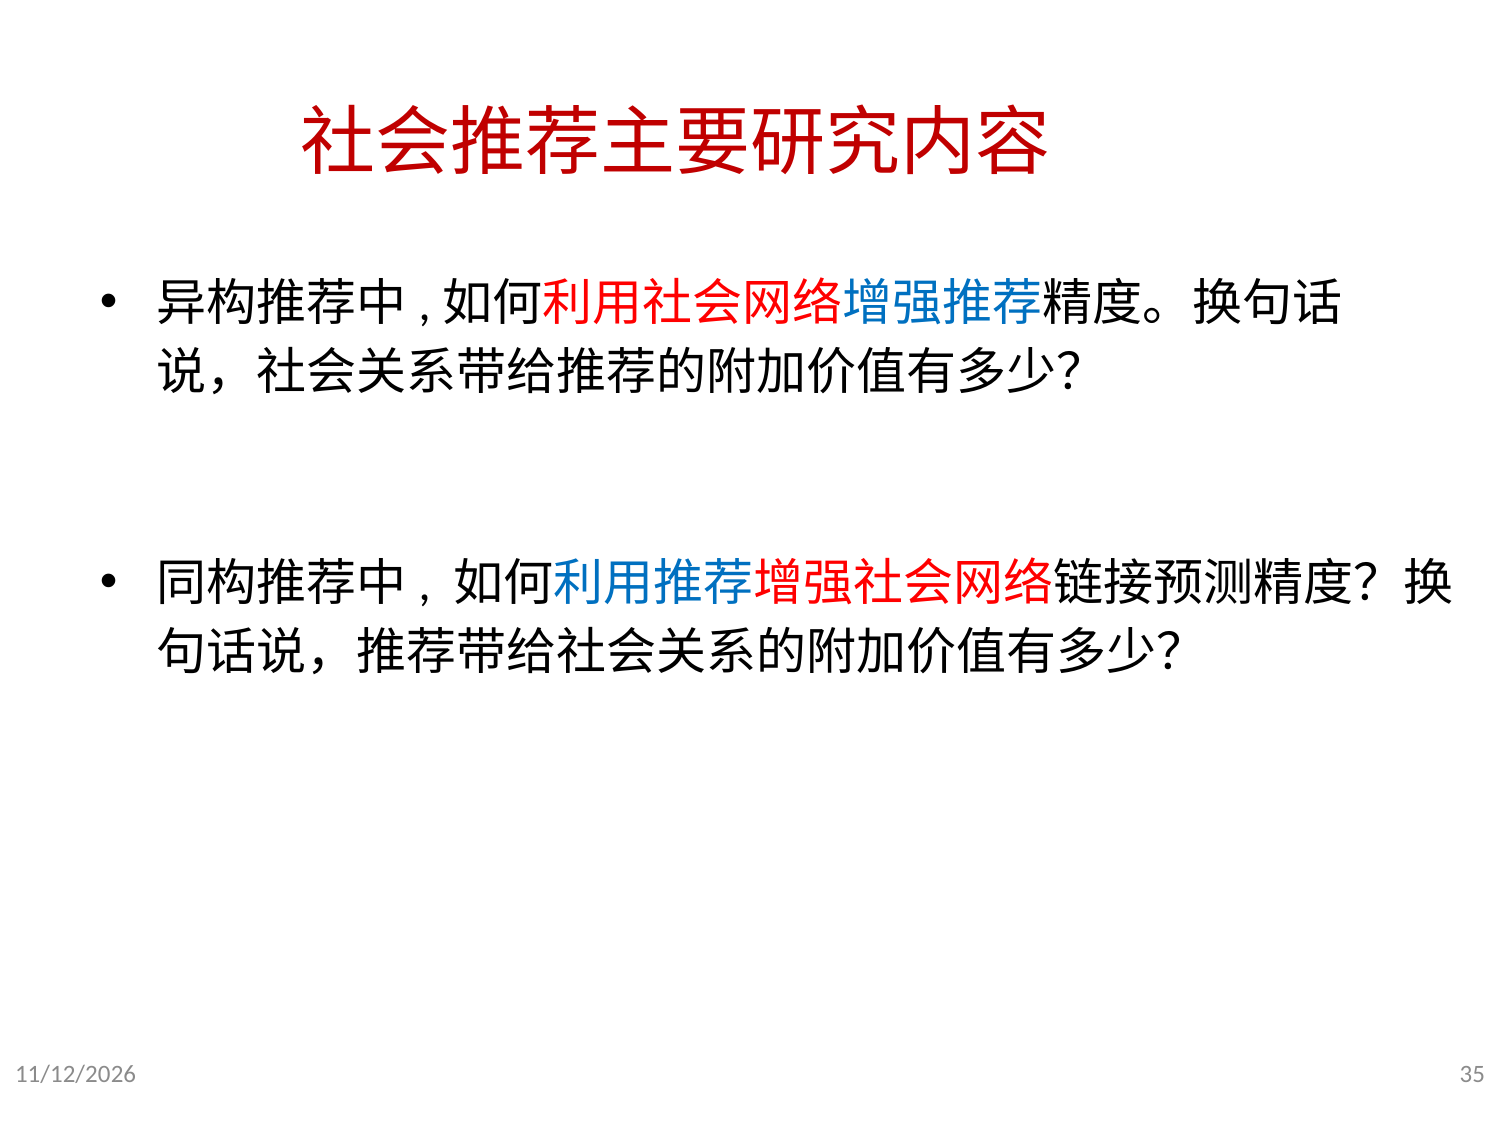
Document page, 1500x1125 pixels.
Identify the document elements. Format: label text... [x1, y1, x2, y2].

title 社会推荐主要研究内容 [0, 45, 1350, 233]
slide_number 35 [1149, 1042, 1500, 1103]
list 异构推荐中,如何利用社会网络增强推荐精度。换句话 说，社会关系带给推荐的附加价值有多少？ 同构推荐中, 如何利用推荐增强社会网络链接预测精度？换 句话说，推荐带给社会关系的附加价值有多少？ [85, 262, 1500, 1005]
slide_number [0, 1042, 350, 1103]
